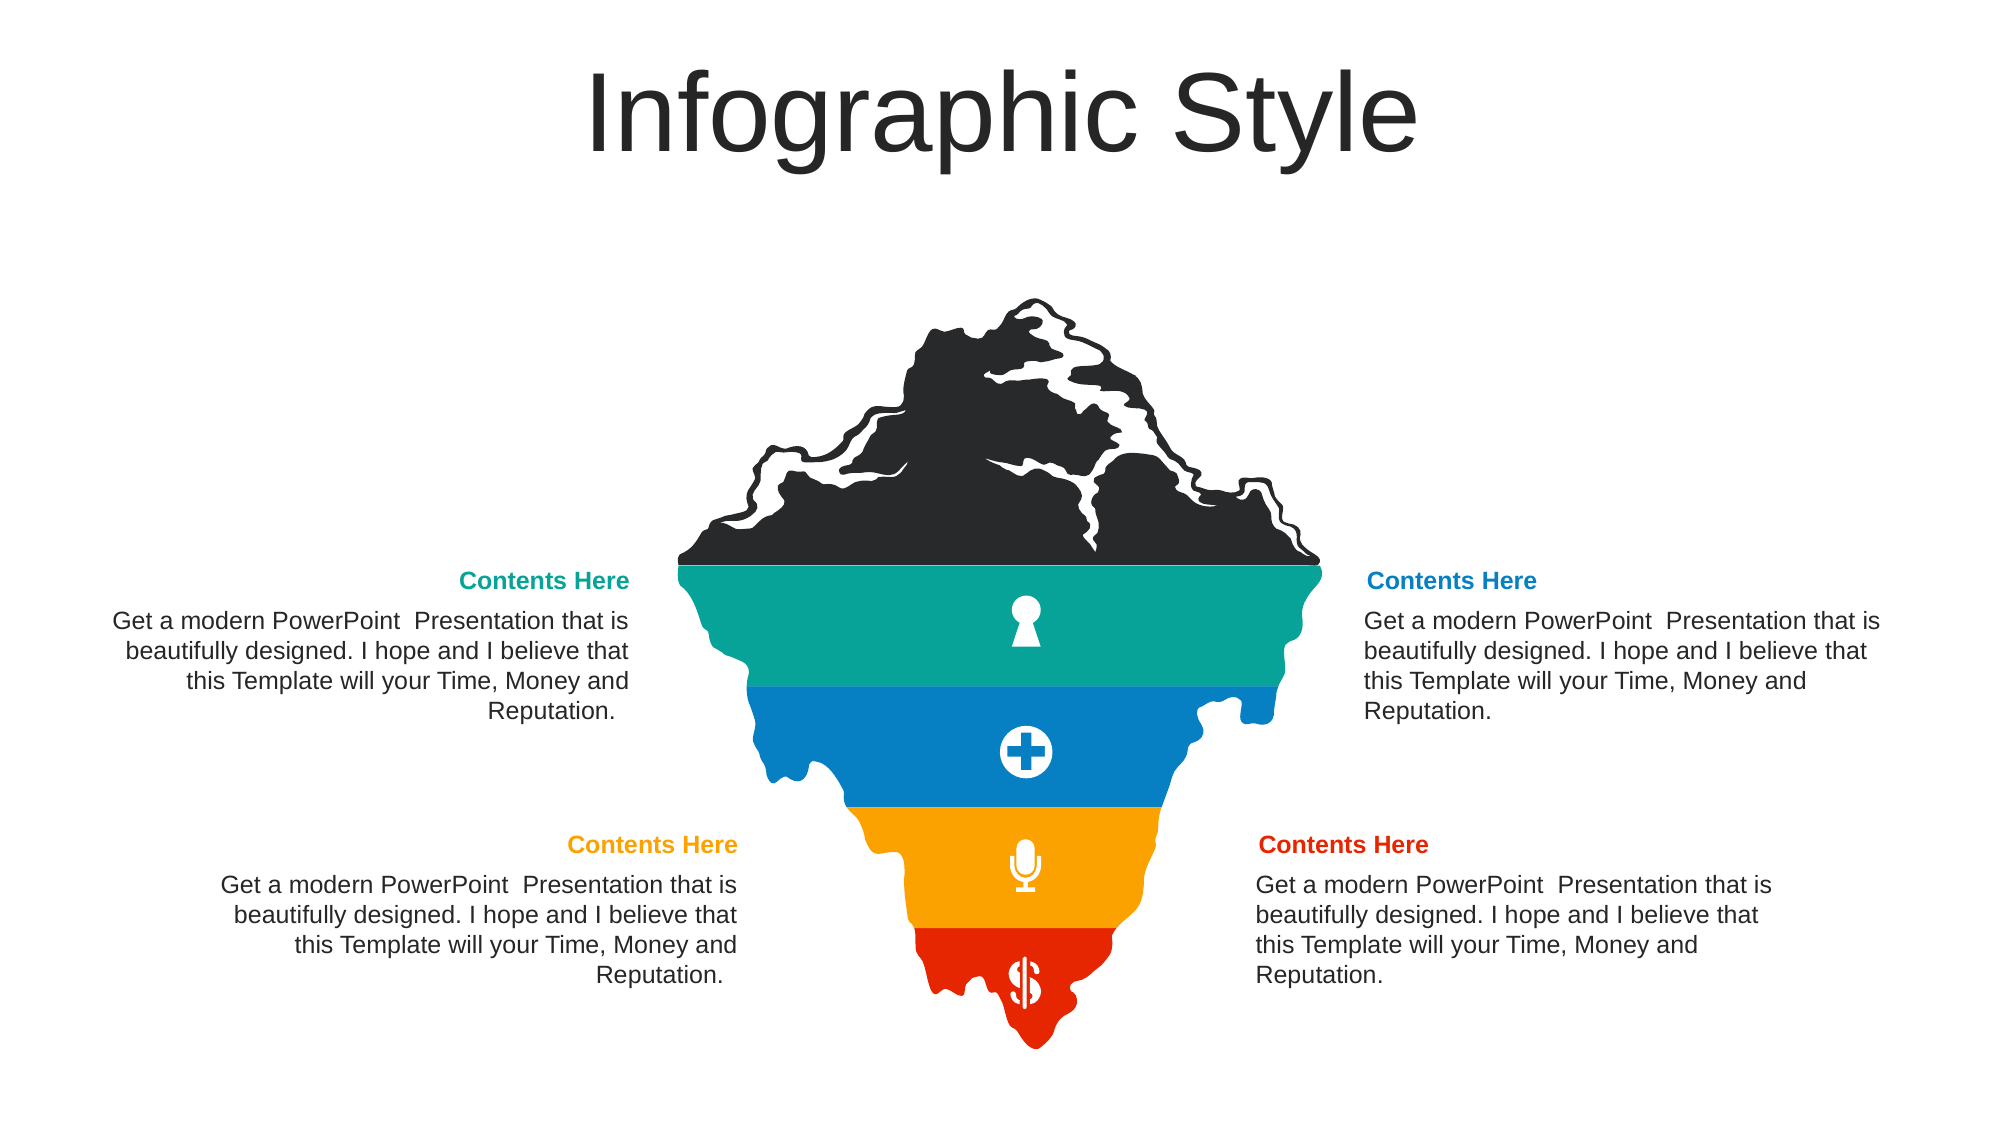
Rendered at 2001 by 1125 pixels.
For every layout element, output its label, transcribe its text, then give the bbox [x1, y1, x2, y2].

list Infographic Style [53, 55, 1952, 175]
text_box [206, 821, 756, 998]
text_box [1352, 556, 1902, 734]
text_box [677, 565, 1323, 1049]
text_box [677, 298, 1320, 565]
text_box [1243, 821, 1794, 998]
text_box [98, 556, 648, 734]
